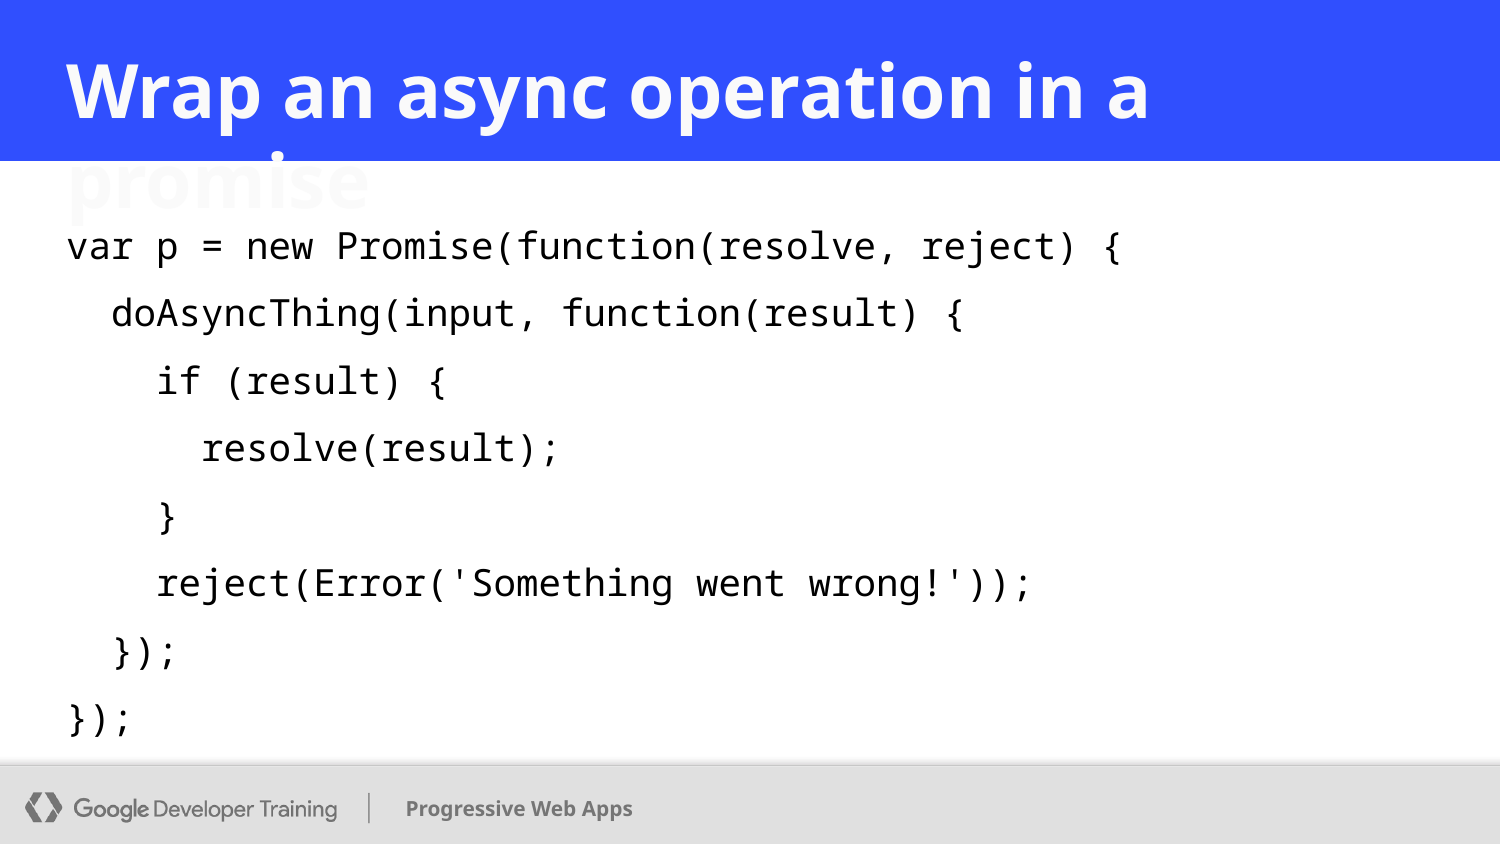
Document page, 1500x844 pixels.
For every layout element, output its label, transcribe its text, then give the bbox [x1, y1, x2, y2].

title Wrap an async operation in a promise [51, 28, 1449, 122]
picture [0, 161, 1500, 844]
list var p = new Promise(function(resolve, reject) { doAsyncThing(input, function(result) { if (result) { resolve(result); } reject(Error('Something went wrong!')); }); }); [51, 189, 1449, 750]
